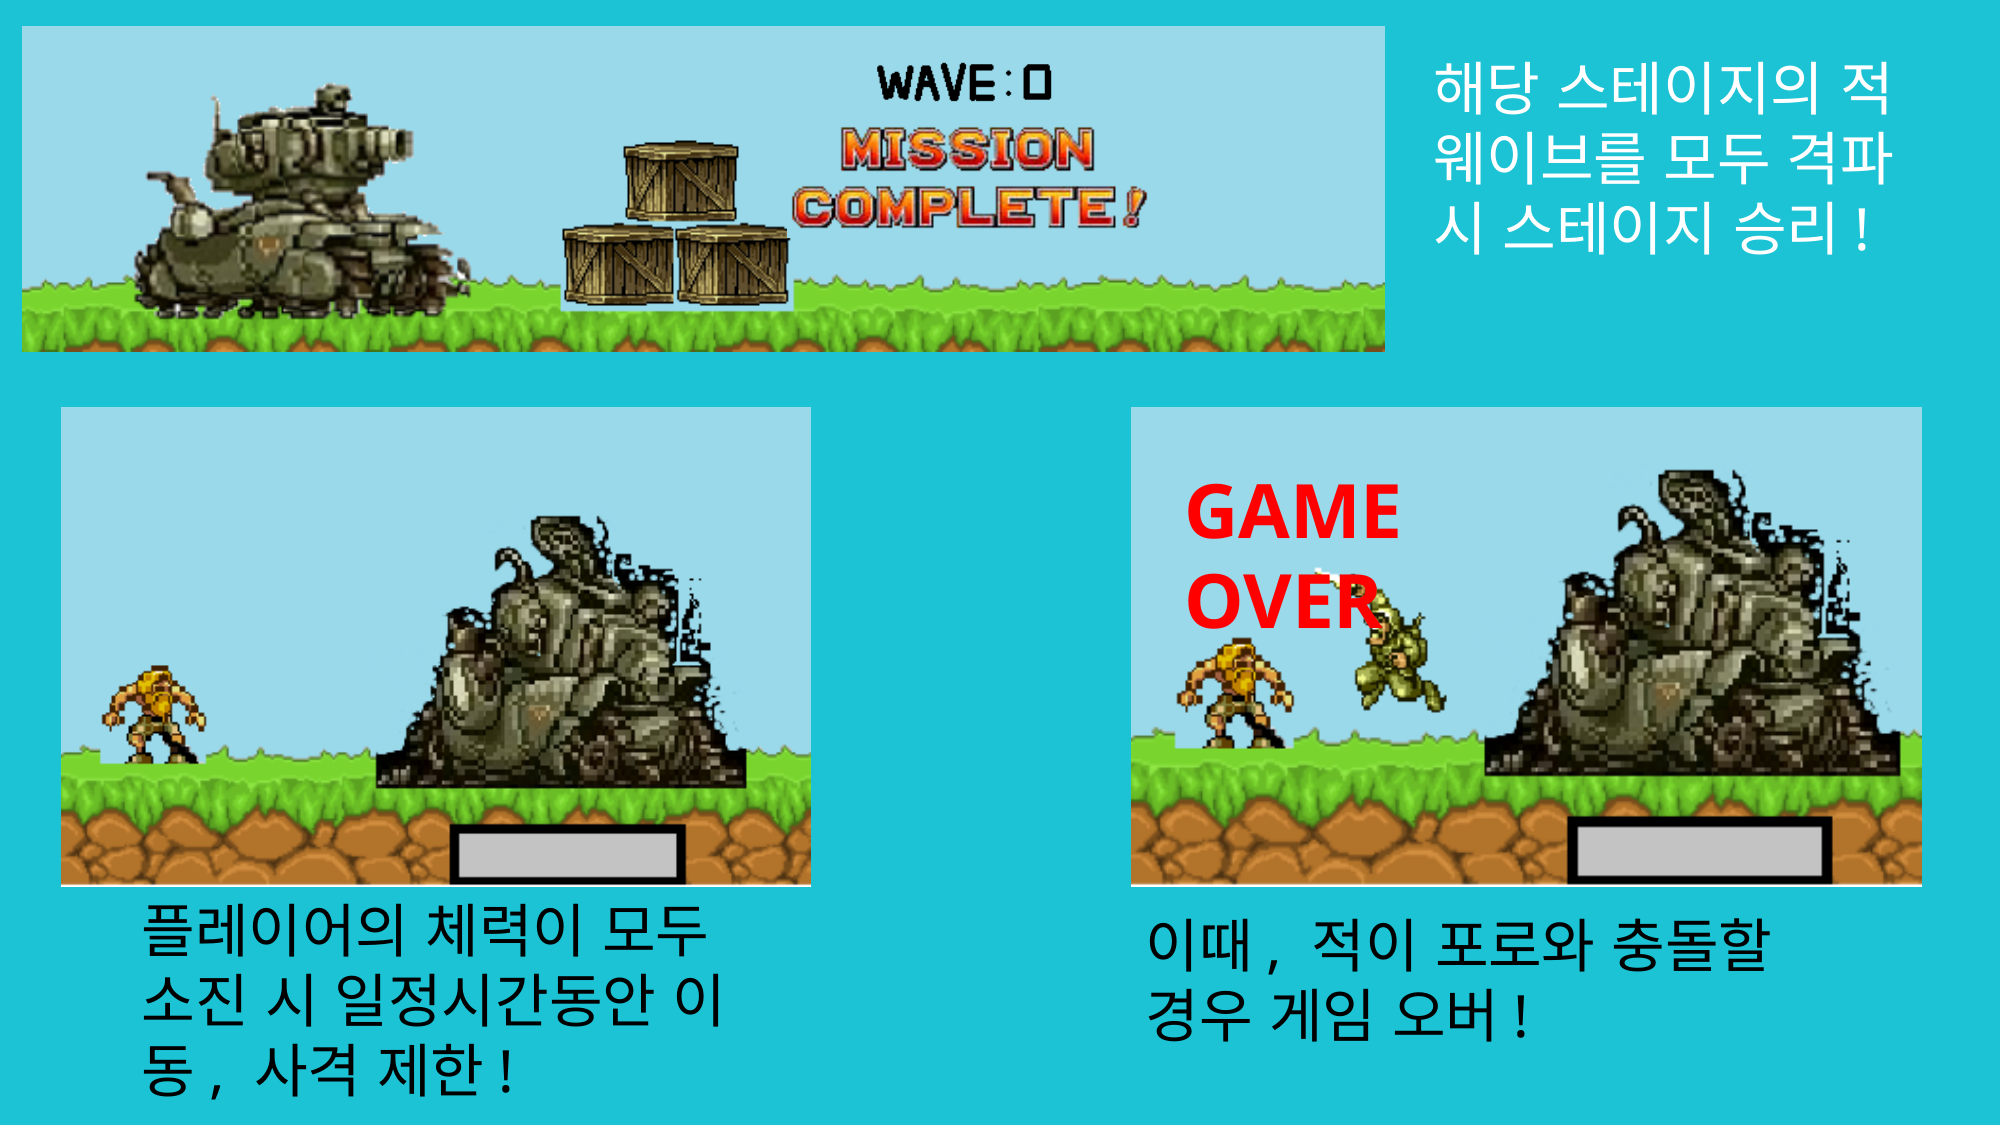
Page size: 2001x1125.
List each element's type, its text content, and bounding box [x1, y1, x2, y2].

text_box 이때, 적이 포로와 충돌할 경우 게임 오버! [1131, 901, 1873, 1057]
picture [787, 121, 1155, 238]
text_box 플레이어의 체력이 모두 소진 시 일정시간동안 이동, 사격 제한! [127, 887, 811, 1112]
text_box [22, 26, 1385, 352]
picture [1130, 407, 1923, 887]
picture [61, 407, 811, 887]
text_box 해당 스테이지의 적 웨이브를 모두 격파 시 스테이지 승리! [1418, 44, 1931, 270]
